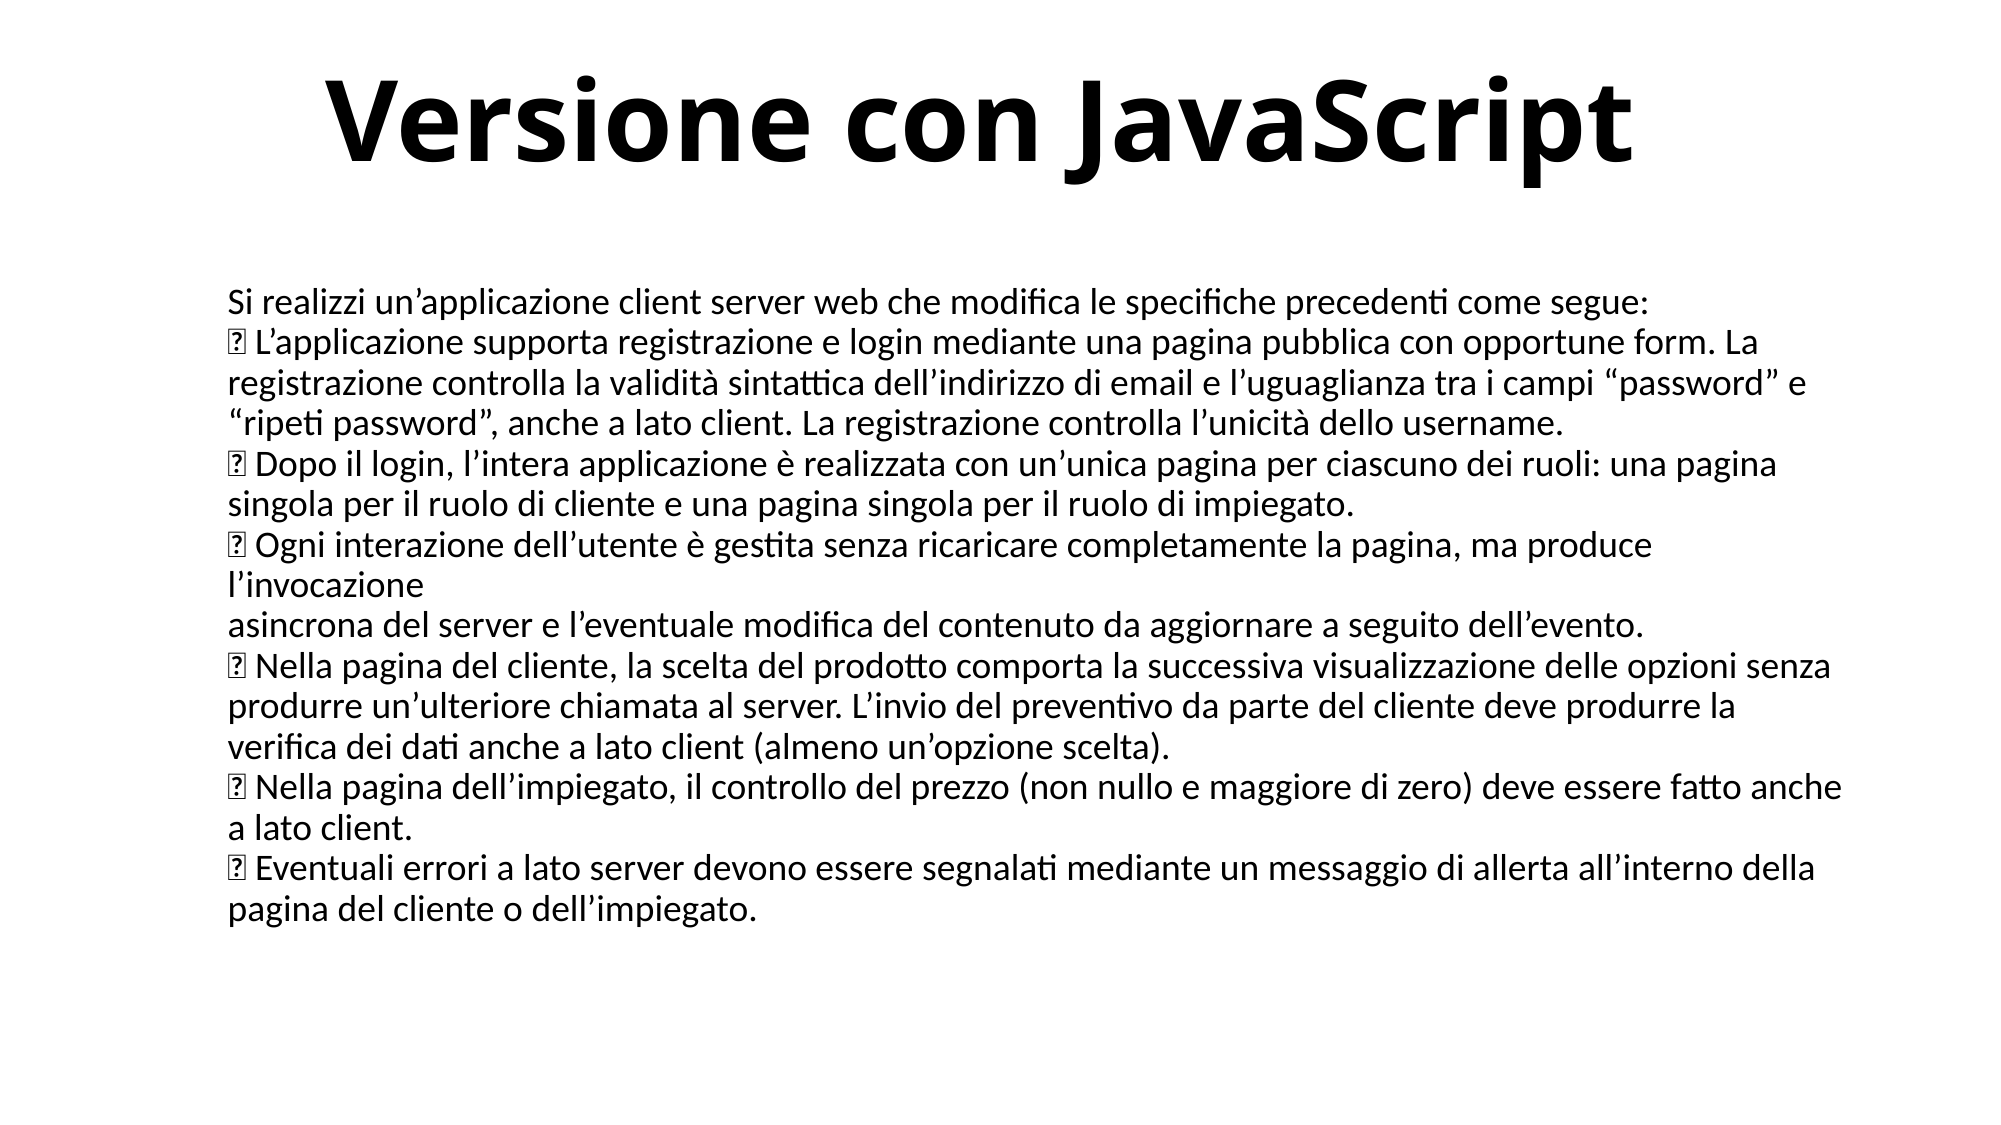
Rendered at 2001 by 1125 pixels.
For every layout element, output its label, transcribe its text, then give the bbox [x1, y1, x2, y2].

subtitle Si realizzi un’applicazione client server web che modifica le specifiche precedenti come segue:  L’applicazione supporta registrazione e login mediante una pagina pubblica con opportune form. La registrazione controlla la validità sintattica dell’indirizzo di email e l’uguaglianza tra i campi “password” e “ripeti password”, anche a lato client. La registrazione controlla l’unicità dello username.  Dopo il login, l’intera applicazione è realizzata con un’unica pagina per ciascuno dei ruoli: una pagina singola per il ruolo di cliente e una pagina singola per il ruolo di impiegato.  Ogni interazione dell’utente è gestita senza ricaricare completamente la pagina, ma produce l’invocazione asincrona del server e l’eventuale modifica del contenuto da aggiornare a seguito dell’evento.  Nella pagina del cliente, la scelta del prodotto comporta la successiva visualizzazione delle opzioni senza produrre un’ulteriore chiamata al server. L’invio del preventivo da parte del cliente deve produrre la verifica dei dati anche a lato client (almeno un’opzione scelta).  Nella pagina dell’impiegato, il controllo del prezzo (non nullo e maggiore di zero) deve essere fatto anche a lato client.  Eventuali errori a lato server devono essere segnalati mediante un messaggio di allerta all’interno della pagina del cliente o dell’impiegato. [212, 193, 1863, 1104]
title Versione con JavaScript [230, 21, 1731, 193]
